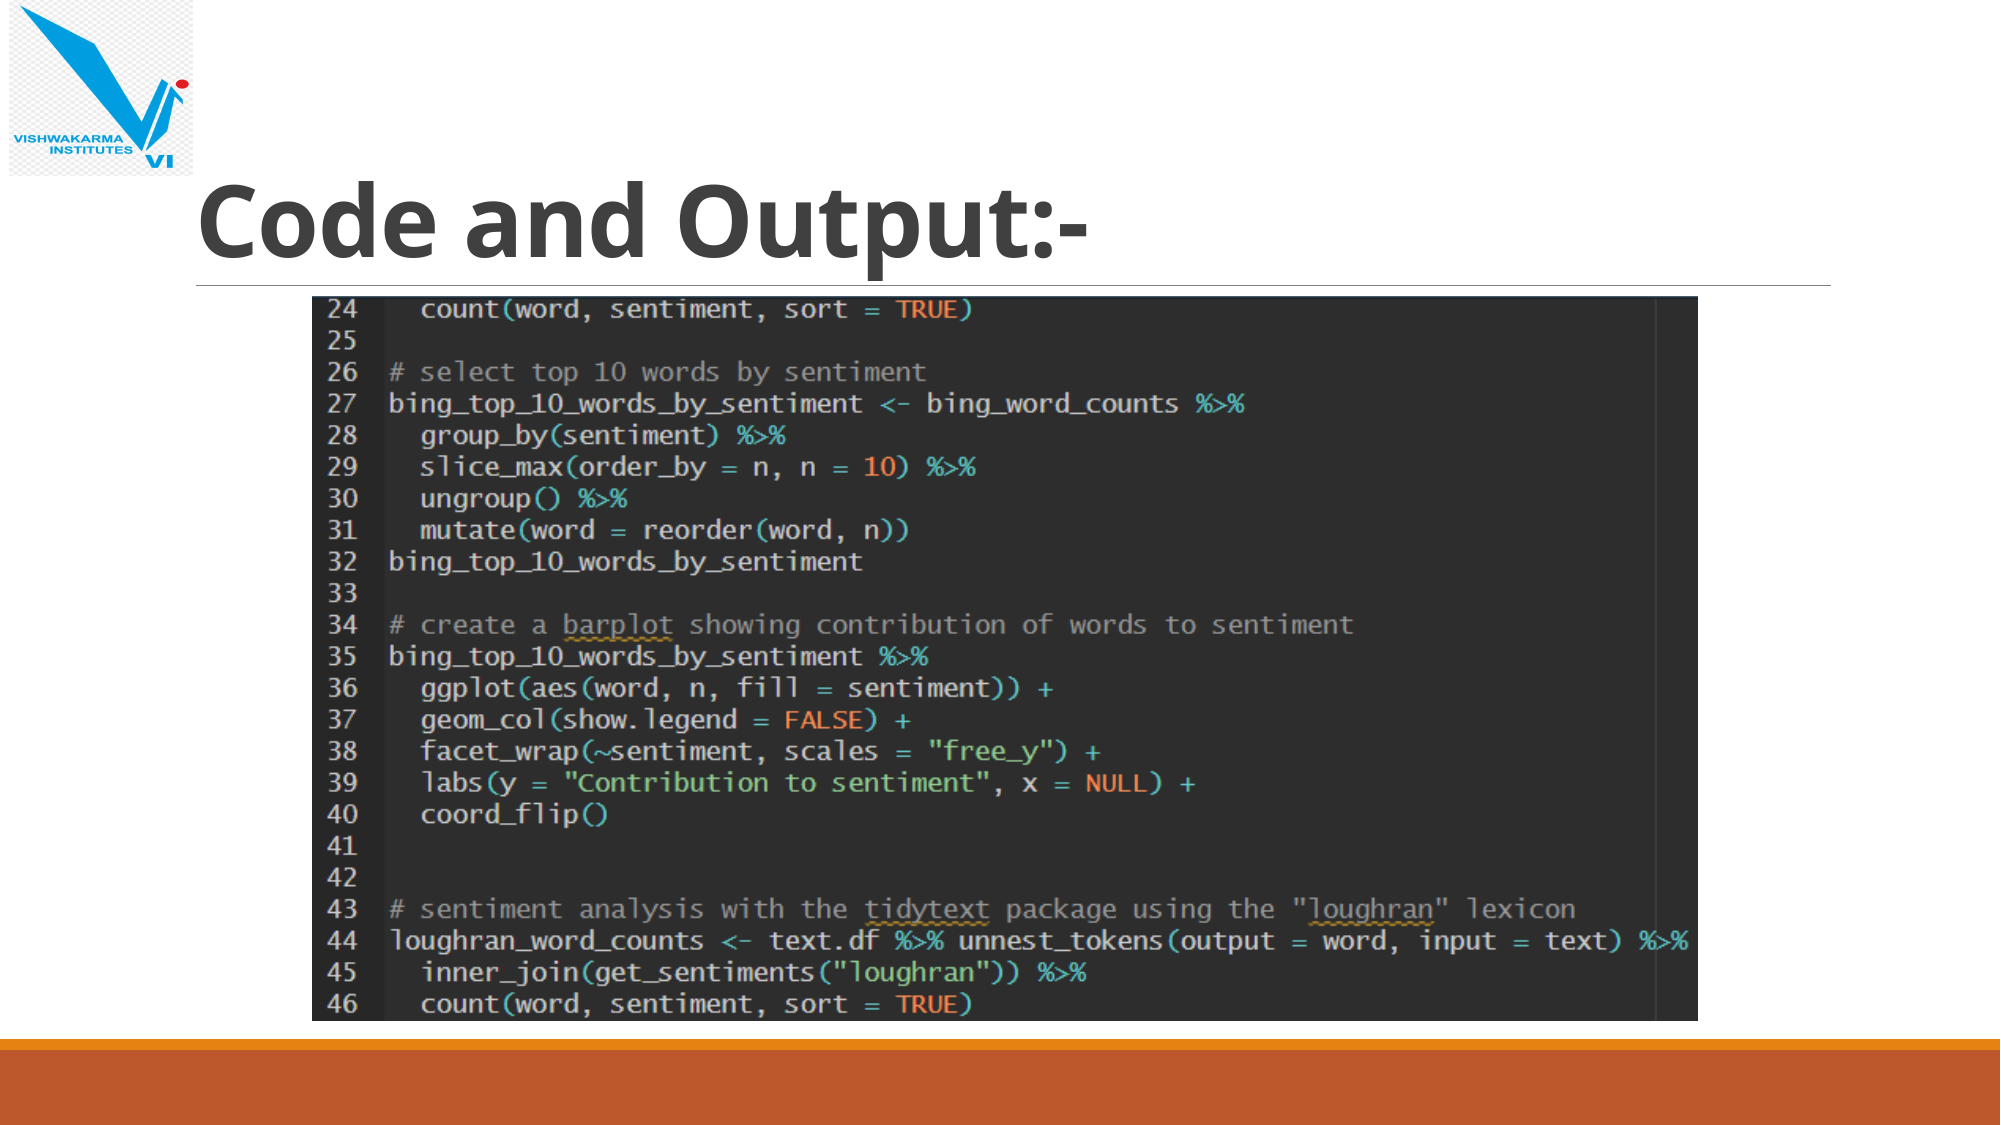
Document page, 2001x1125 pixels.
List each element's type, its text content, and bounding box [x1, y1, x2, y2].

picture [311, 296, 1699, 1021]
title Code and Output:- [180, 47, 1830, 285]
picture [9, 0, 193, 177]
